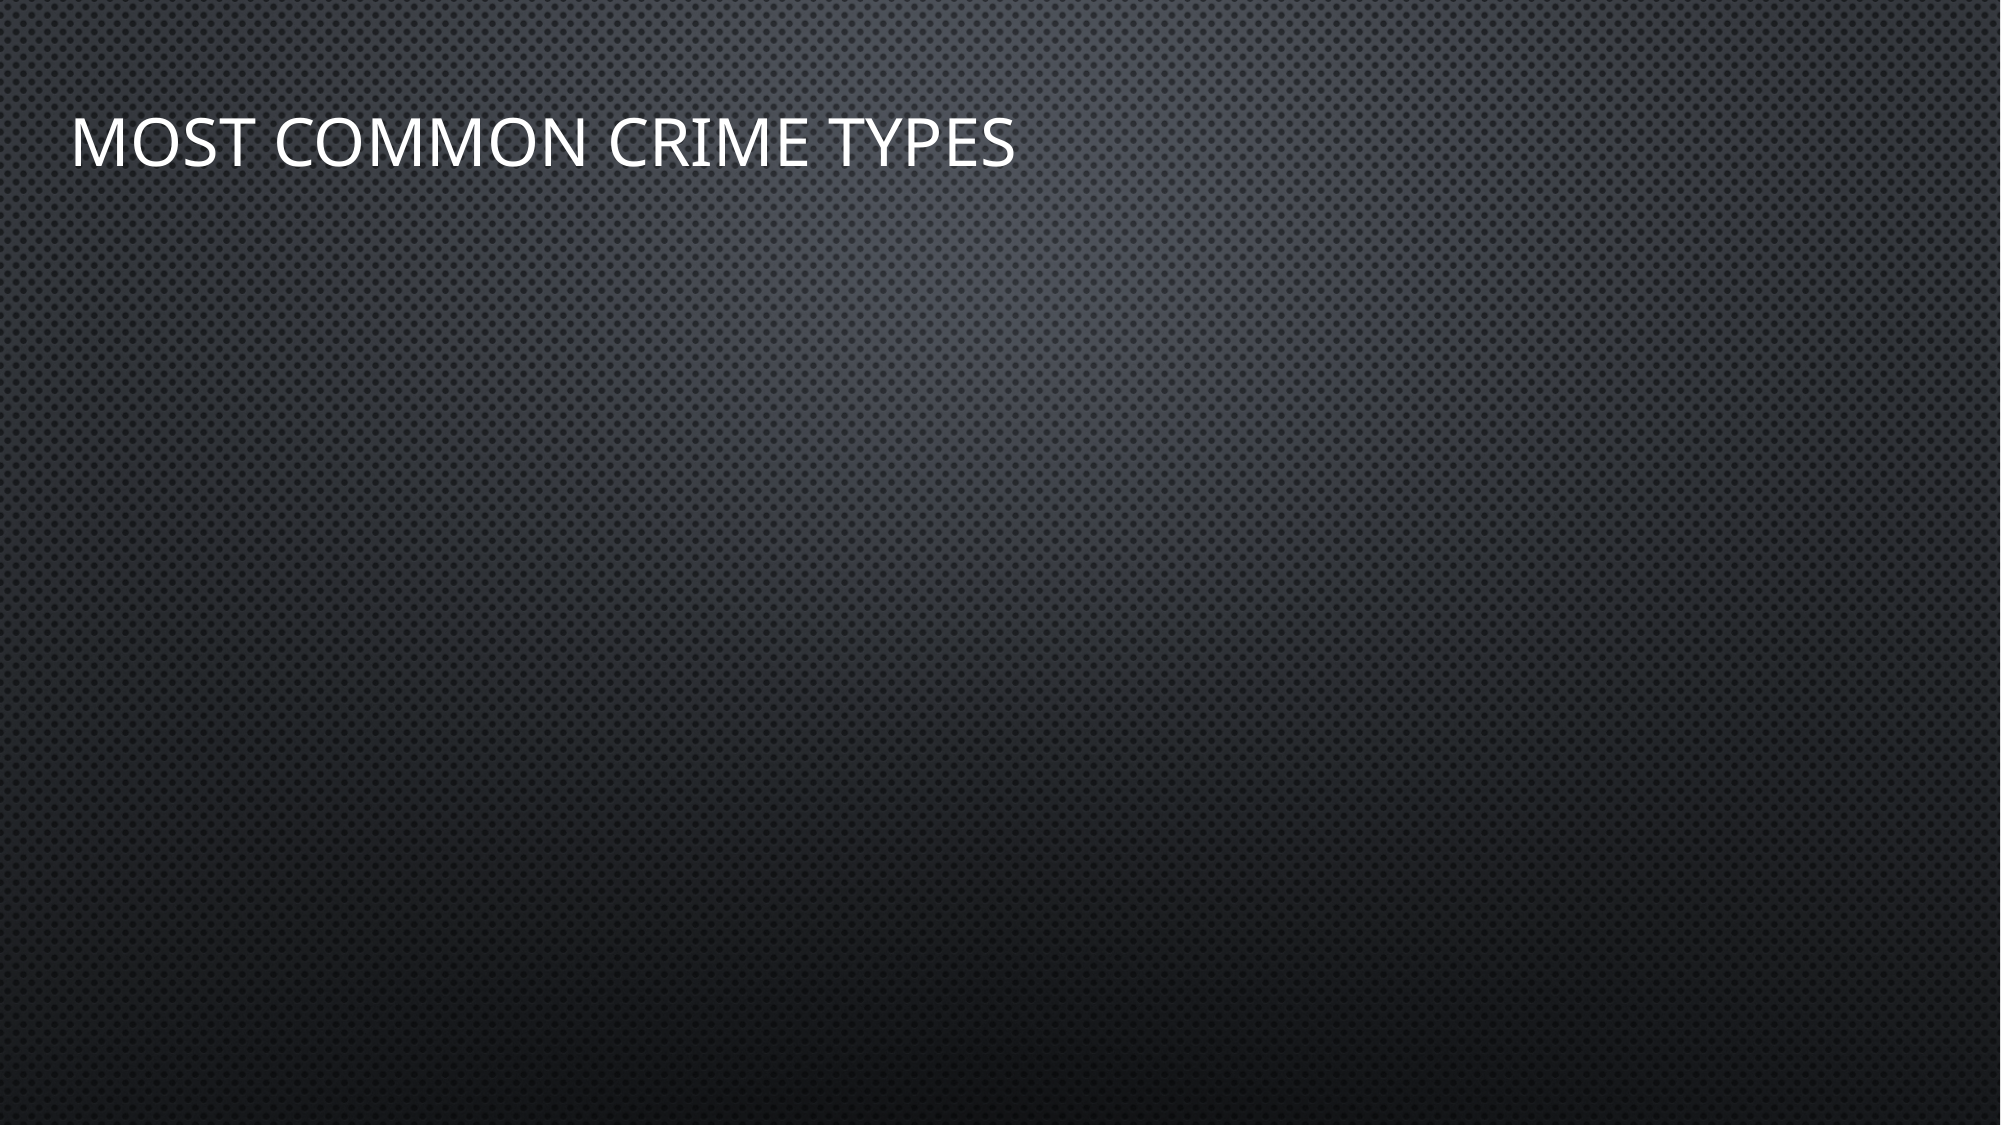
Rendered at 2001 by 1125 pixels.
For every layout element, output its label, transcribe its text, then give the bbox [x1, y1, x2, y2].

title MOST COMMON CRIME TYPES [54, 0, 1680, 296]
